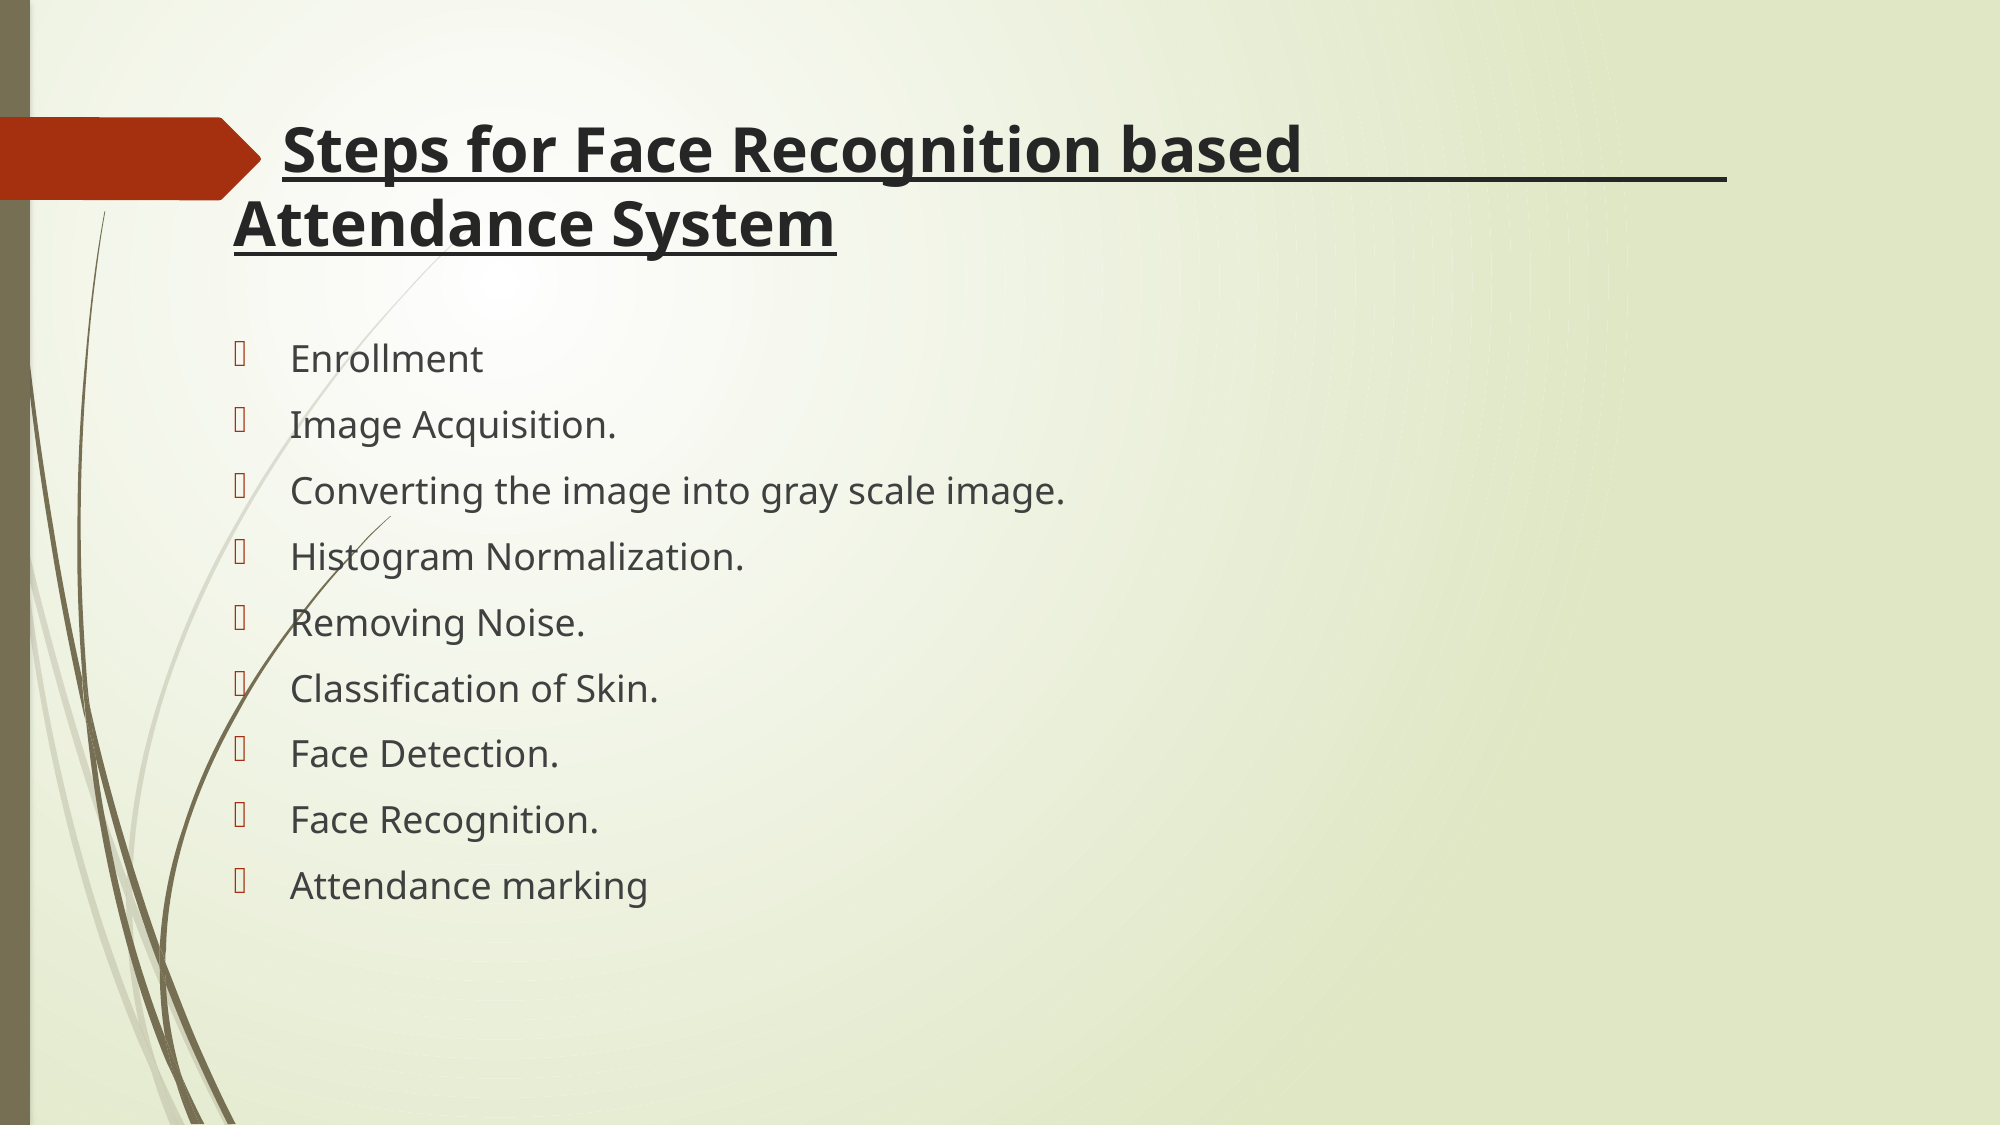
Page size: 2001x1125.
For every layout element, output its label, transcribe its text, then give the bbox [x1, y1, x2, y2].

list Enrollment Image Acquisition. Converting the image into gray scale image. Histogram Normalization. Removing Noise. Classification of Skin. Face Detection. Face Recognition. Attendance marking [218, 327, 1863, 1091]
title Steps for Face Recognition based Attendance System [218, 27, 2000, 343]
